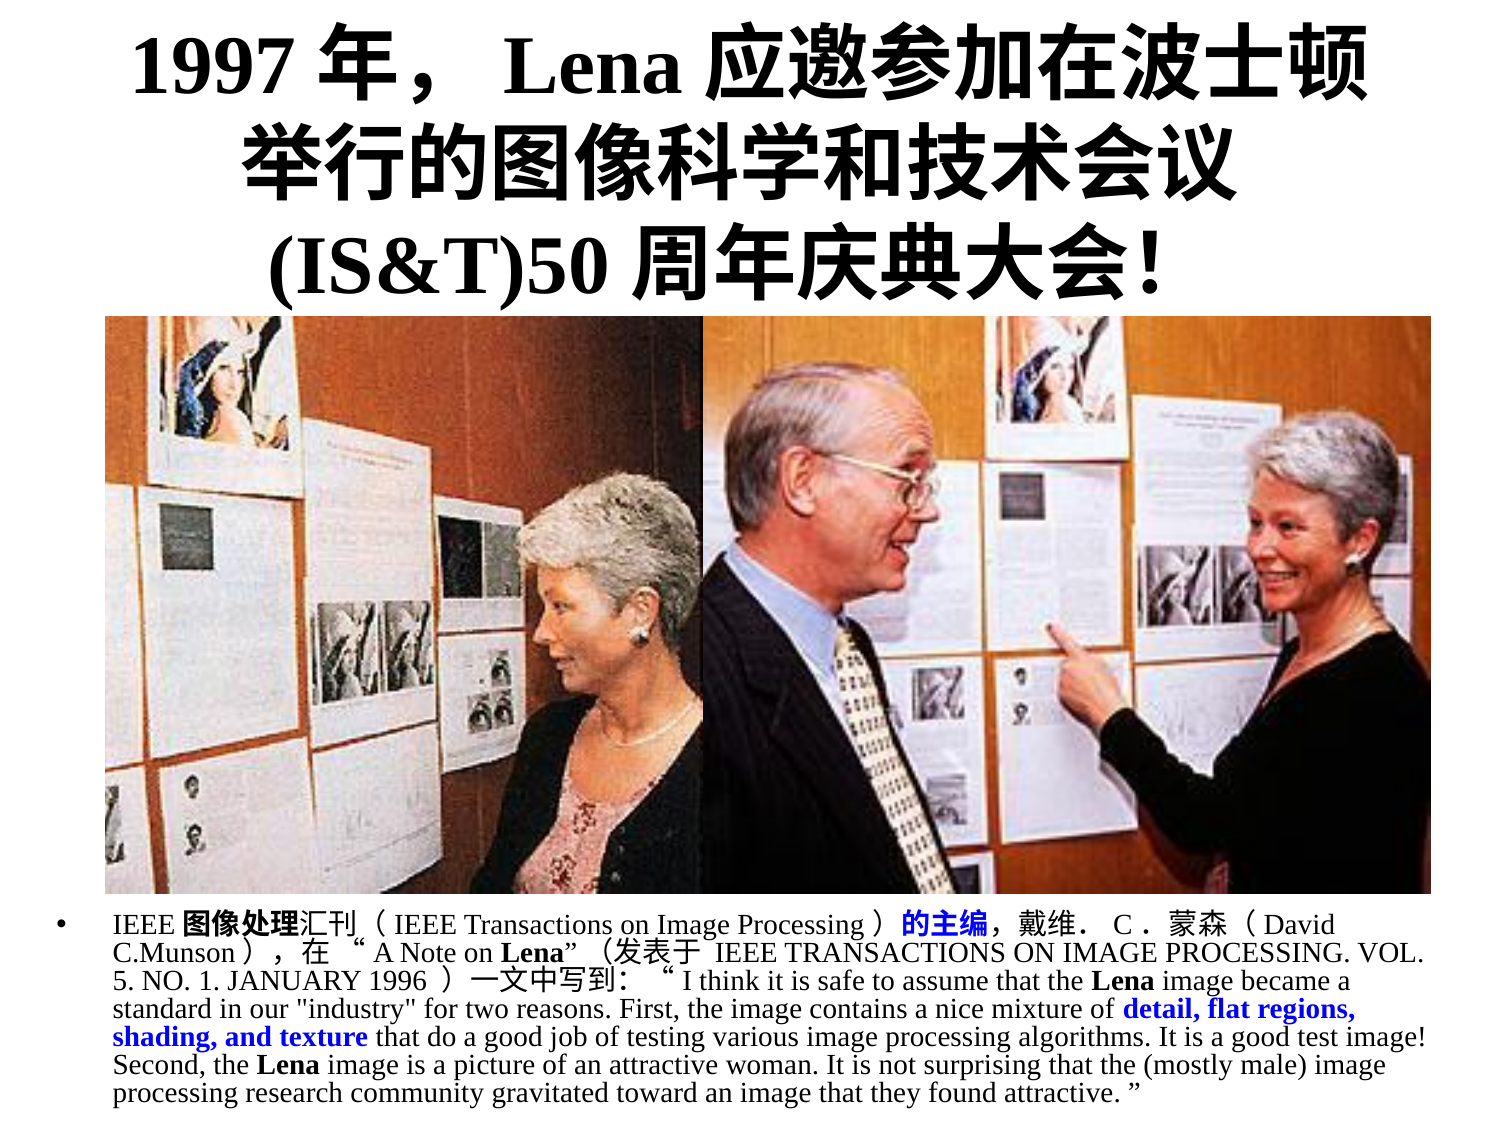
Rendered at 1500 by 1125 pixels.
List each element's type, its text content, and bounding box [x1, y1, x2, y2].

picture [105, 316, 1431, 894]
title 1997年，Lena应邀参加在波士顿举行的图像科学和技术会议(IS&T)50周年庆典大会！ [111, 66, 1388, 255]
list IEEE图像处理汇刊（IEEE Transactions on Image Processing）的主编，戴维．C．蒙森（David C.Munson），在 “A Note on Lena”（发表于 IEEE TRANSACTIONS ON IMAGE PROCESSING. VOL. 5. NO. 1. JANUARY 1996 ）一文中写到：“I think it is safe to assume that the Lena image became a standard in our "industry" for two reasons. First, the image contains a nice mixture of detail, flat regions, shading, and texture that do a good job of testing various image processing algorithms. It is a good test image! Second, the Lena image is a picture of an attractive woman. It is not surprising that the (mostly male) image processing research community gravitated toward an image that they found attractive. ” [40, 904, 1448, 1071]
